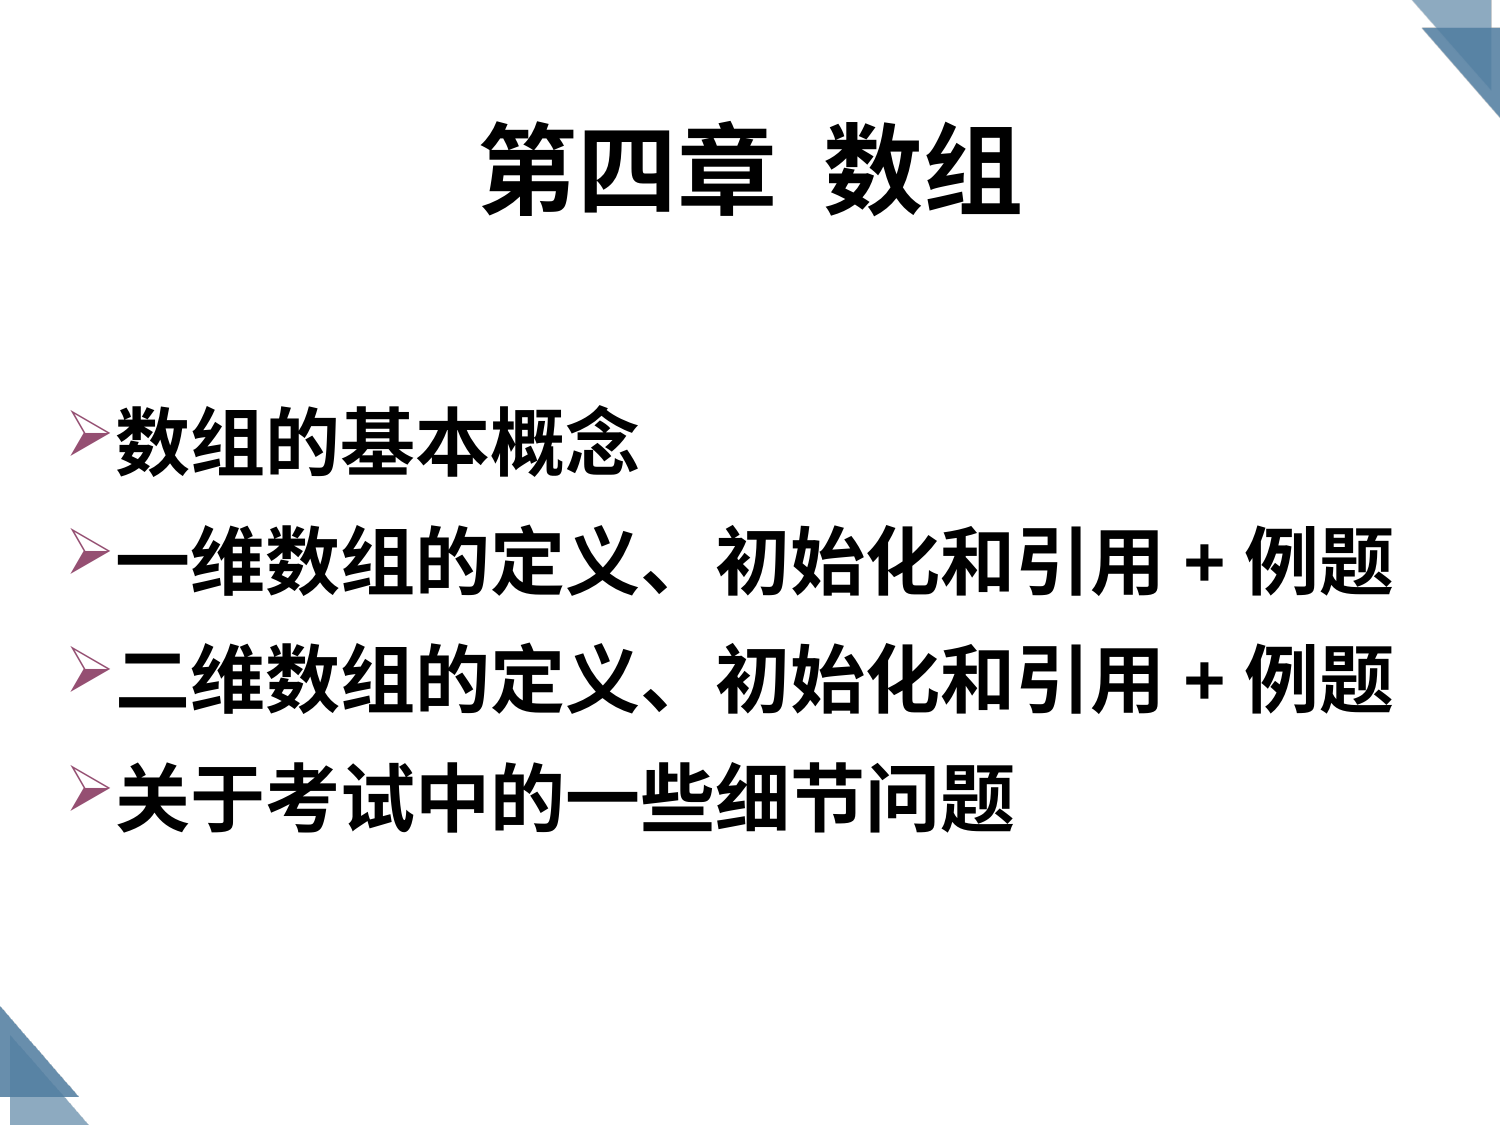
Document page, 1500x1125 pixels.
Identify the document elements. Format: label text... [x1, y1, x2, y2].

picture [0, 1006, 89, 1125]
picture [1411, 0, 1500, 119]
text_box 第四章 数组 数组的基本概念 一维数组的定义、初始化和引用+例题 二维数组的定义、初始化和引用+例题 关于考试中的一些细节问题 [49, 99, 1451, 976]
